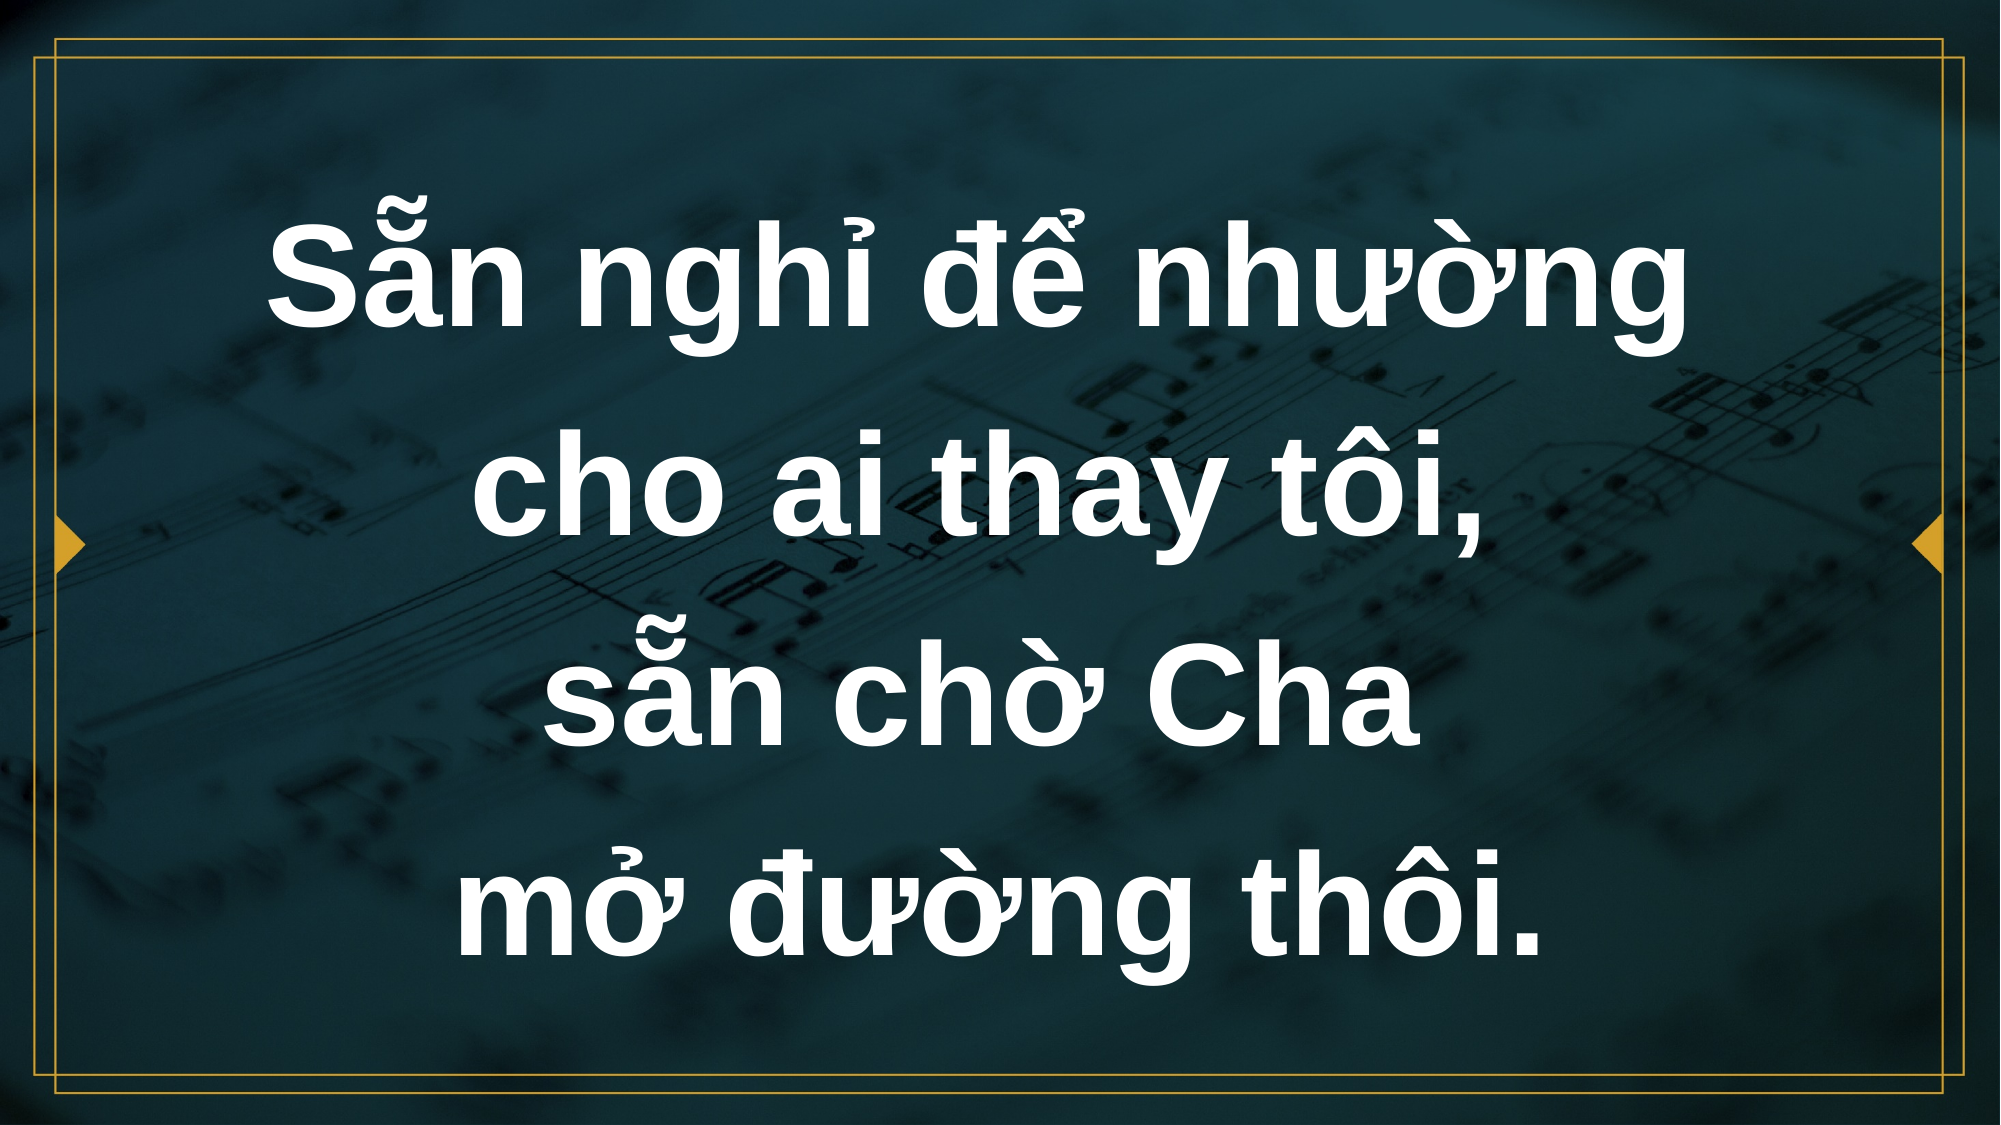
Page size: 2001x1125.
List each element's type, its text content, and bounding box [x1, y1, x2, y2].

picture [0, 0, 2000, 1125]
title Sẵn nghỉ để nhường cho ai thay tôi, sẵn chờ Cha mở đường thôi. [55, 53, 1945, 1077]
